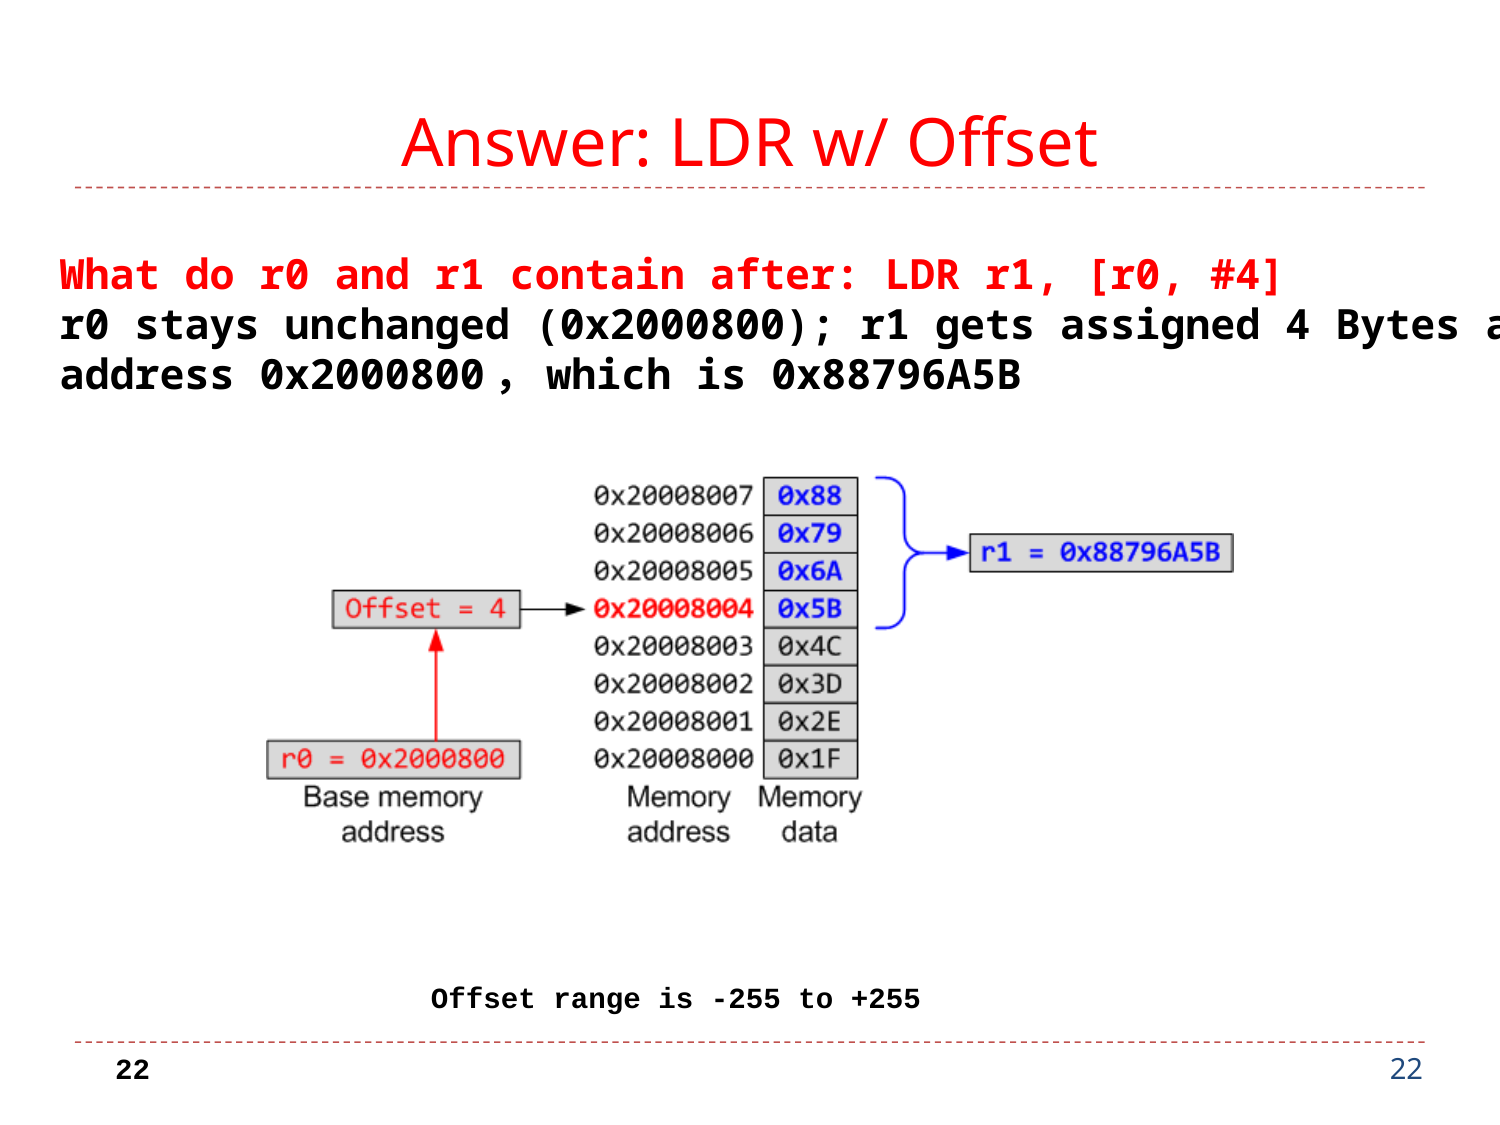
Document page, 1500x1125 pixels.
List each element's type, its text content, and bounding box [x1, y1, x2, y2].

text_box What do r0 and r1 contain after: LDR r1, [r0, #4] r0 stays unchanged (0x2000800); r1 gets assigned 4 Bytes at address 0x2000800，which is 0x88796A5B [44, 240, 1500, 405]
title Answer: LDR w/ Offset [75, 24, 1425, 188]
slide_number 22 [100, 1042, 426, 1103]
picture [266, 474, 1234, 852]
text_box Offset range is -255 to +255 [416, 972, 936, 1022]
